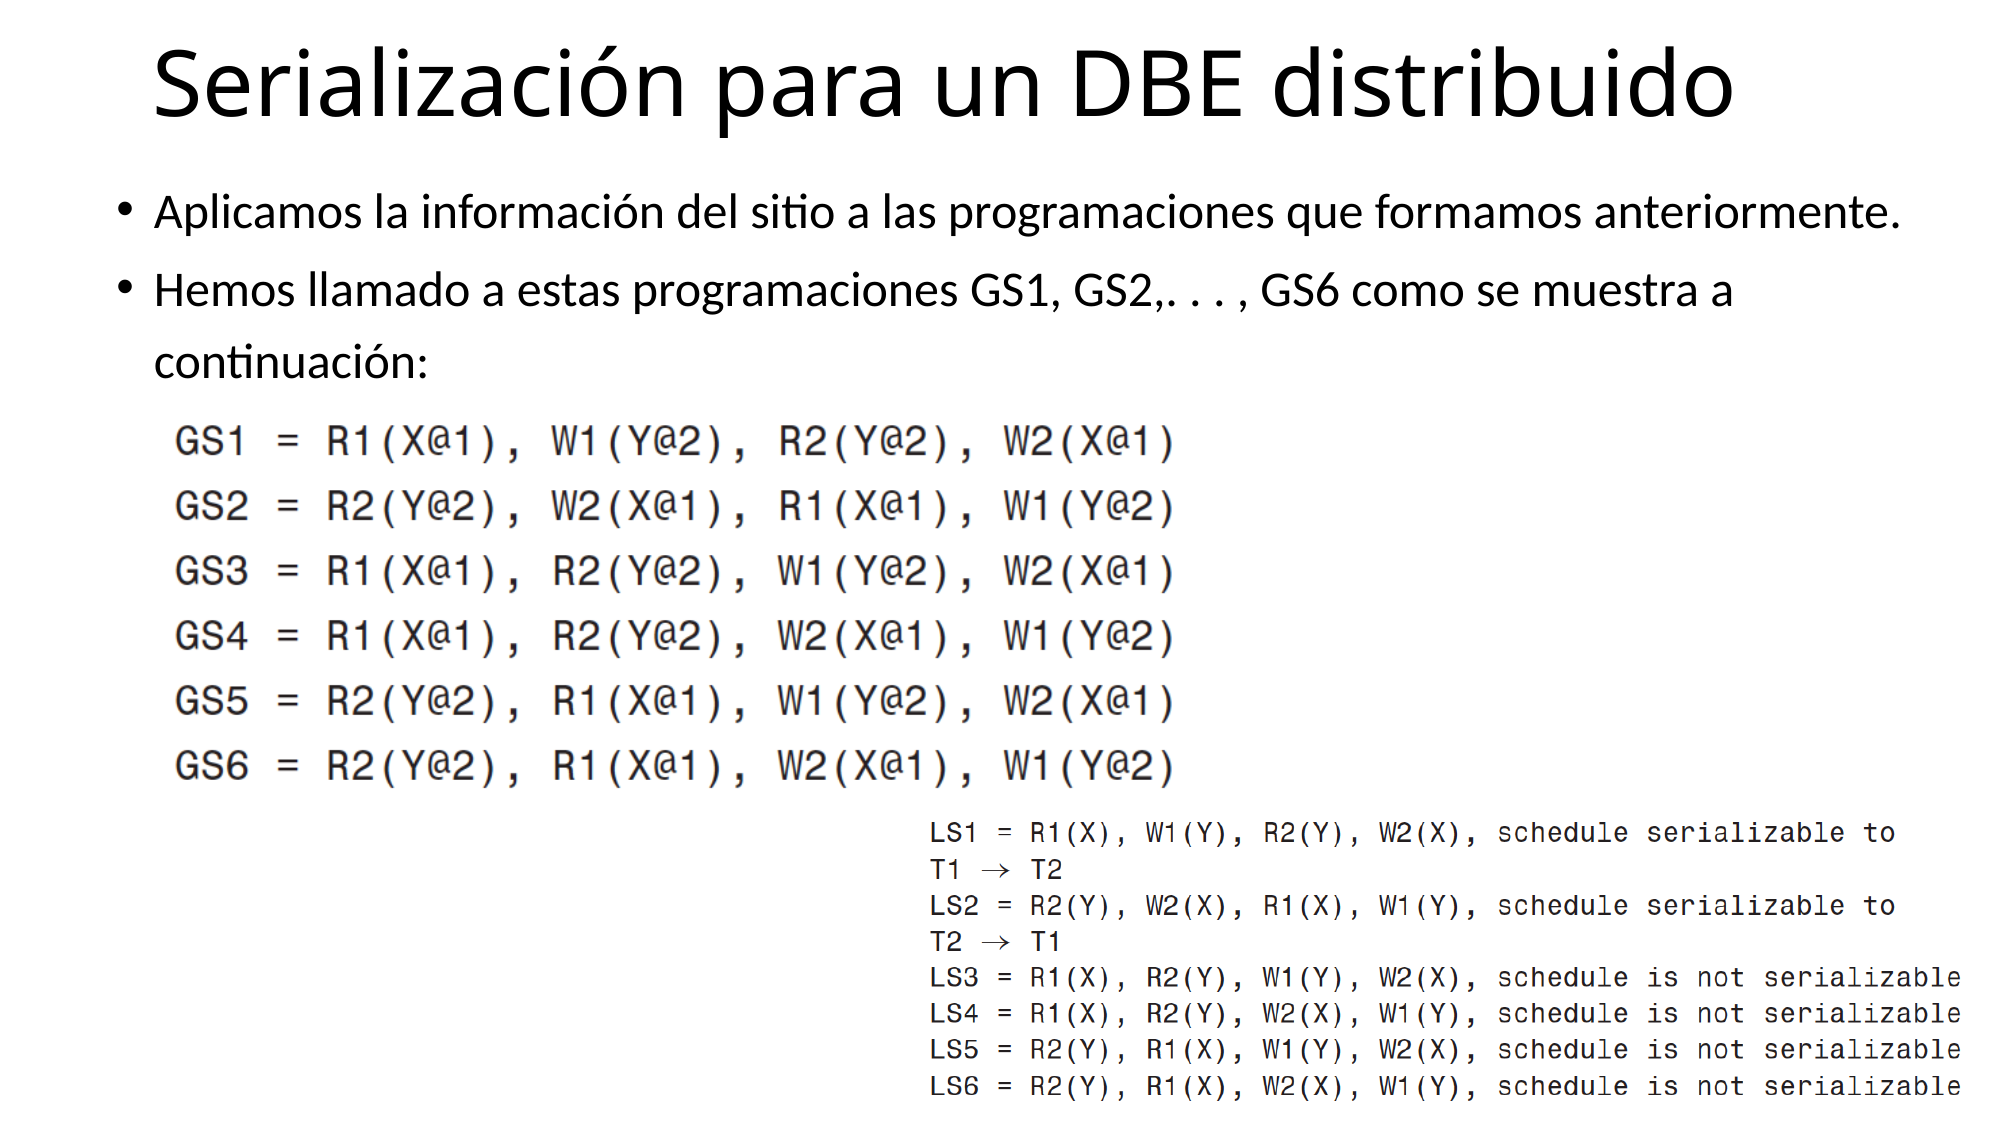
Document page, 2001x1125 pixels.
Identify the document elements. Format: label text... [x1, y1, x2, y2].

picture [165, 416, 1184, 803]
list Aplicamos la información del sitio a las programaciones que formamos anteriormente. Hemos llamado a estas programaciones GS1, GS2,. . . , GS6 como se muestra a continuación: [101, 158, 1929, 919]
title Serialización para un DBE distribuido [137, 15, 1863, 160]
picture [922, 817, 1967, 1103]
